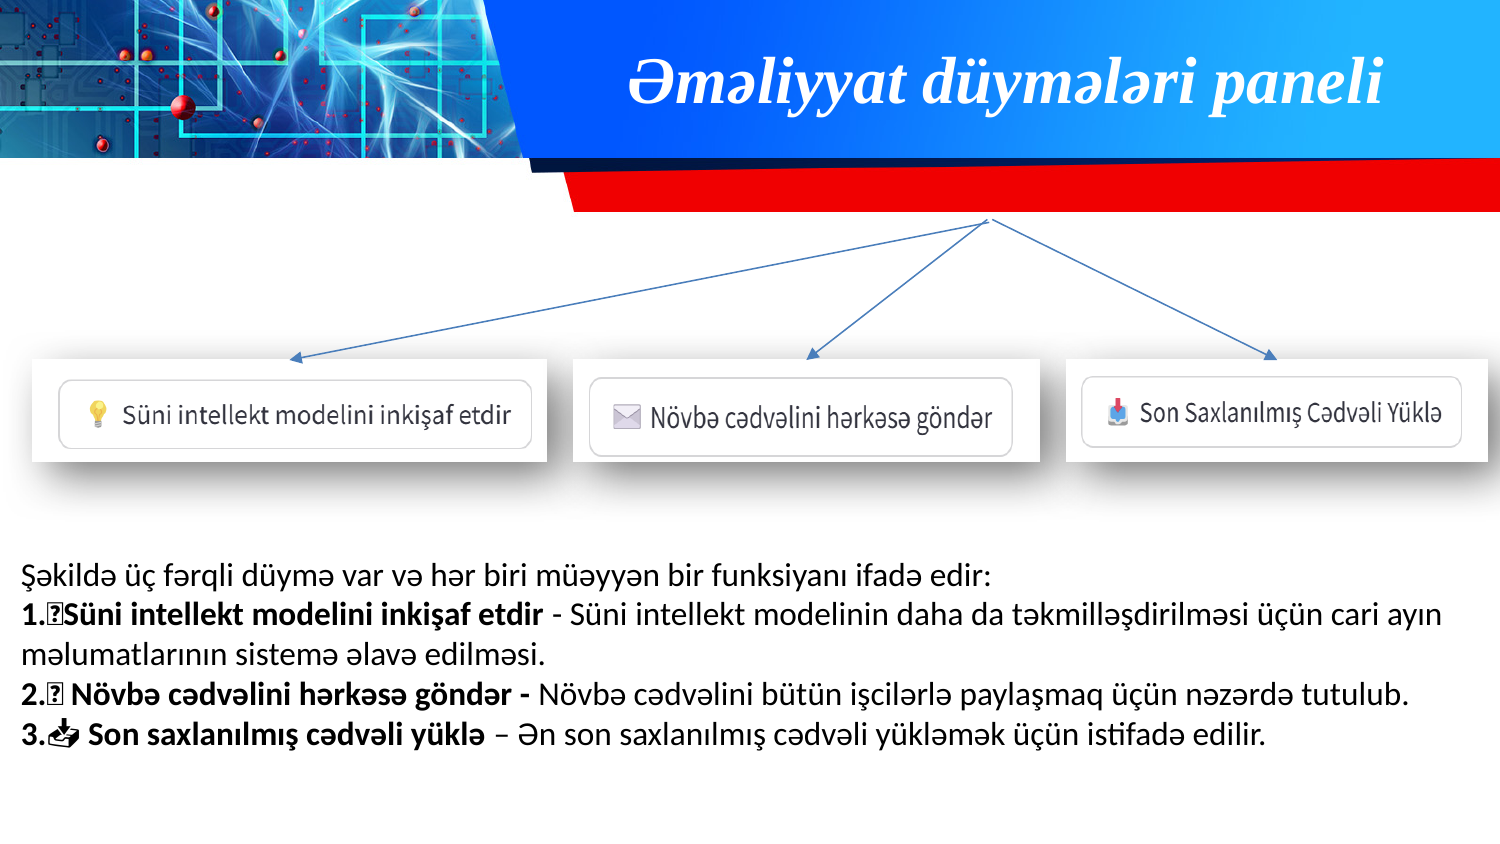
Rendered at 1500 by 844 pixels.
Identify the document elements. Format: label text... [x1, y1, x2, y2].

picture [0, 0, 1500, 844]
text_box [806, 219, 988, 361]
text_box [289, 222, 802, 361]
text_box Şəkildə üç fərqli düymə var və hər biri müəyyən bir funksiyanı ifadə edir: 💡Süni intellekt modelini inkişaf etdir - Süni intellekt modelinin daha da təkmilləşdirilməsi üçün cari ayın məlumatlarının sistemə əlavə edilməsi. 📧 Növbə cədvəlini hərkəsə göndər - Növbə cədvəlini bütün işcilərlə paylaşmaq üçün nəzərdə tutulub. 📥 Son saxlanılmış cədvəli yüklə – Ən son saxlanılmış cədvəli yükləmək üçün istifadə edilir. [6, 545, 1500, 760]
text_box Əməliyyat düymələri paneli [612, 29, 1401, 170]
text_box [991, 219, 1278, 361]
